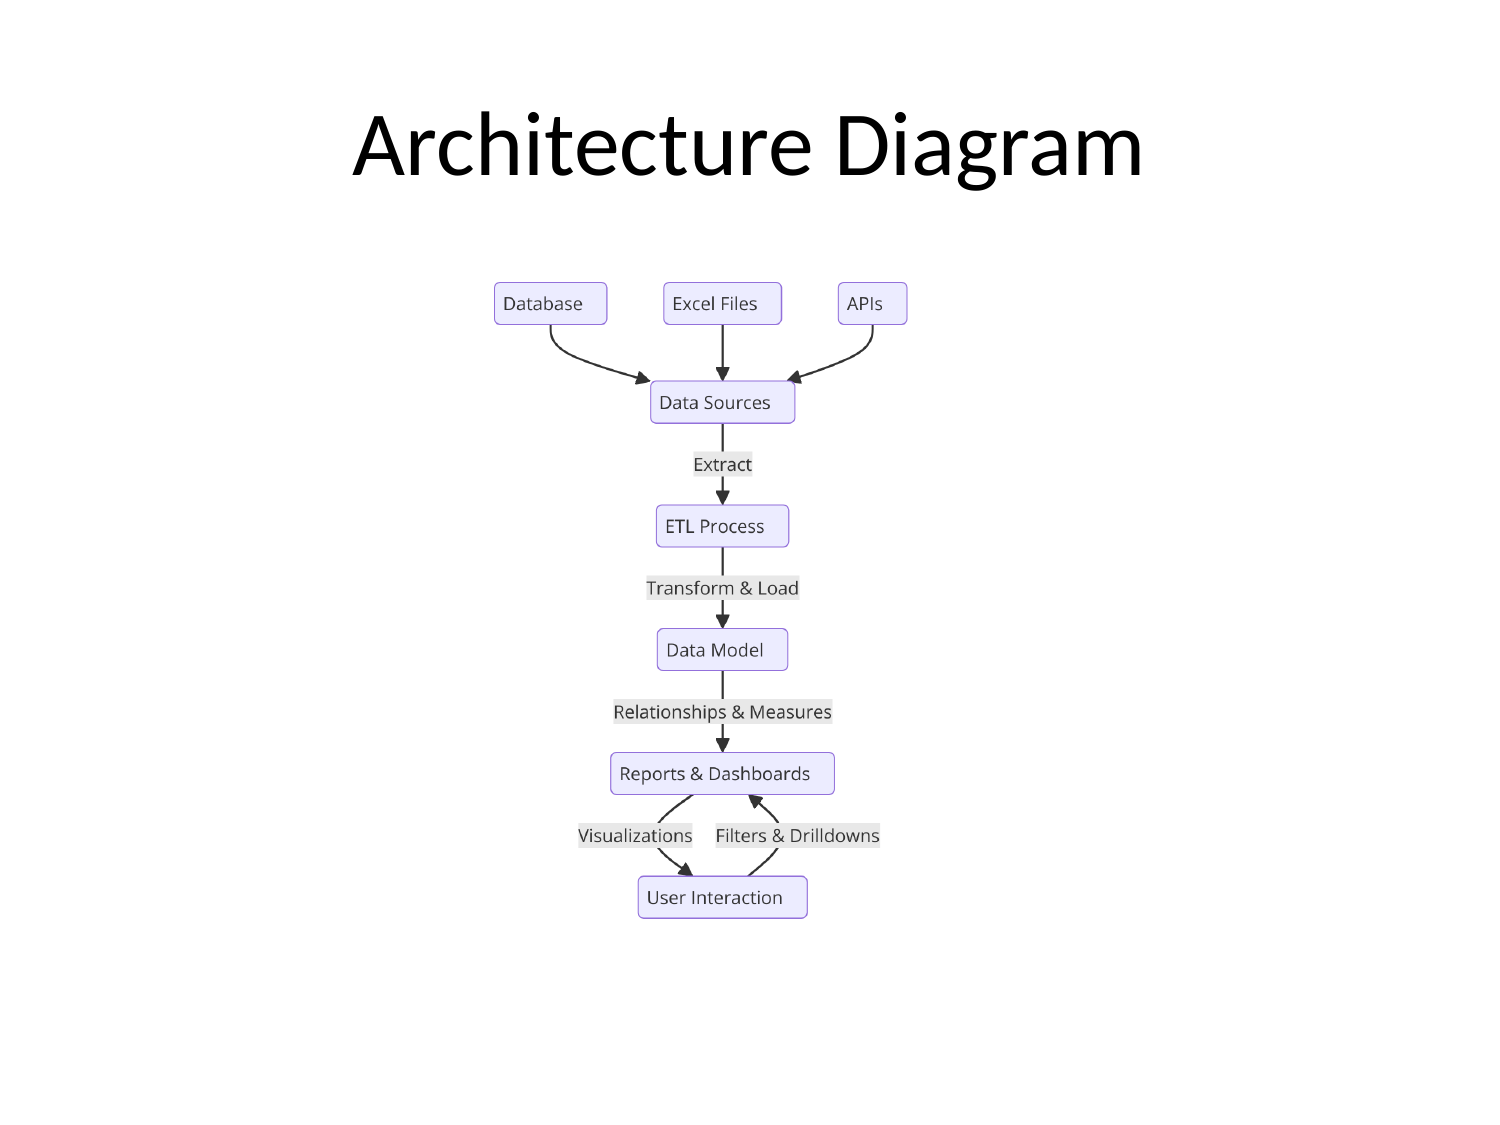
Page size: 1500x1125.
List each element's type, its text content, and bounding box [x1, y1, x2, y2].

title Architecture Diagram [75, 45, 1425, 233]
picture [246, 273, 1154, 927]
